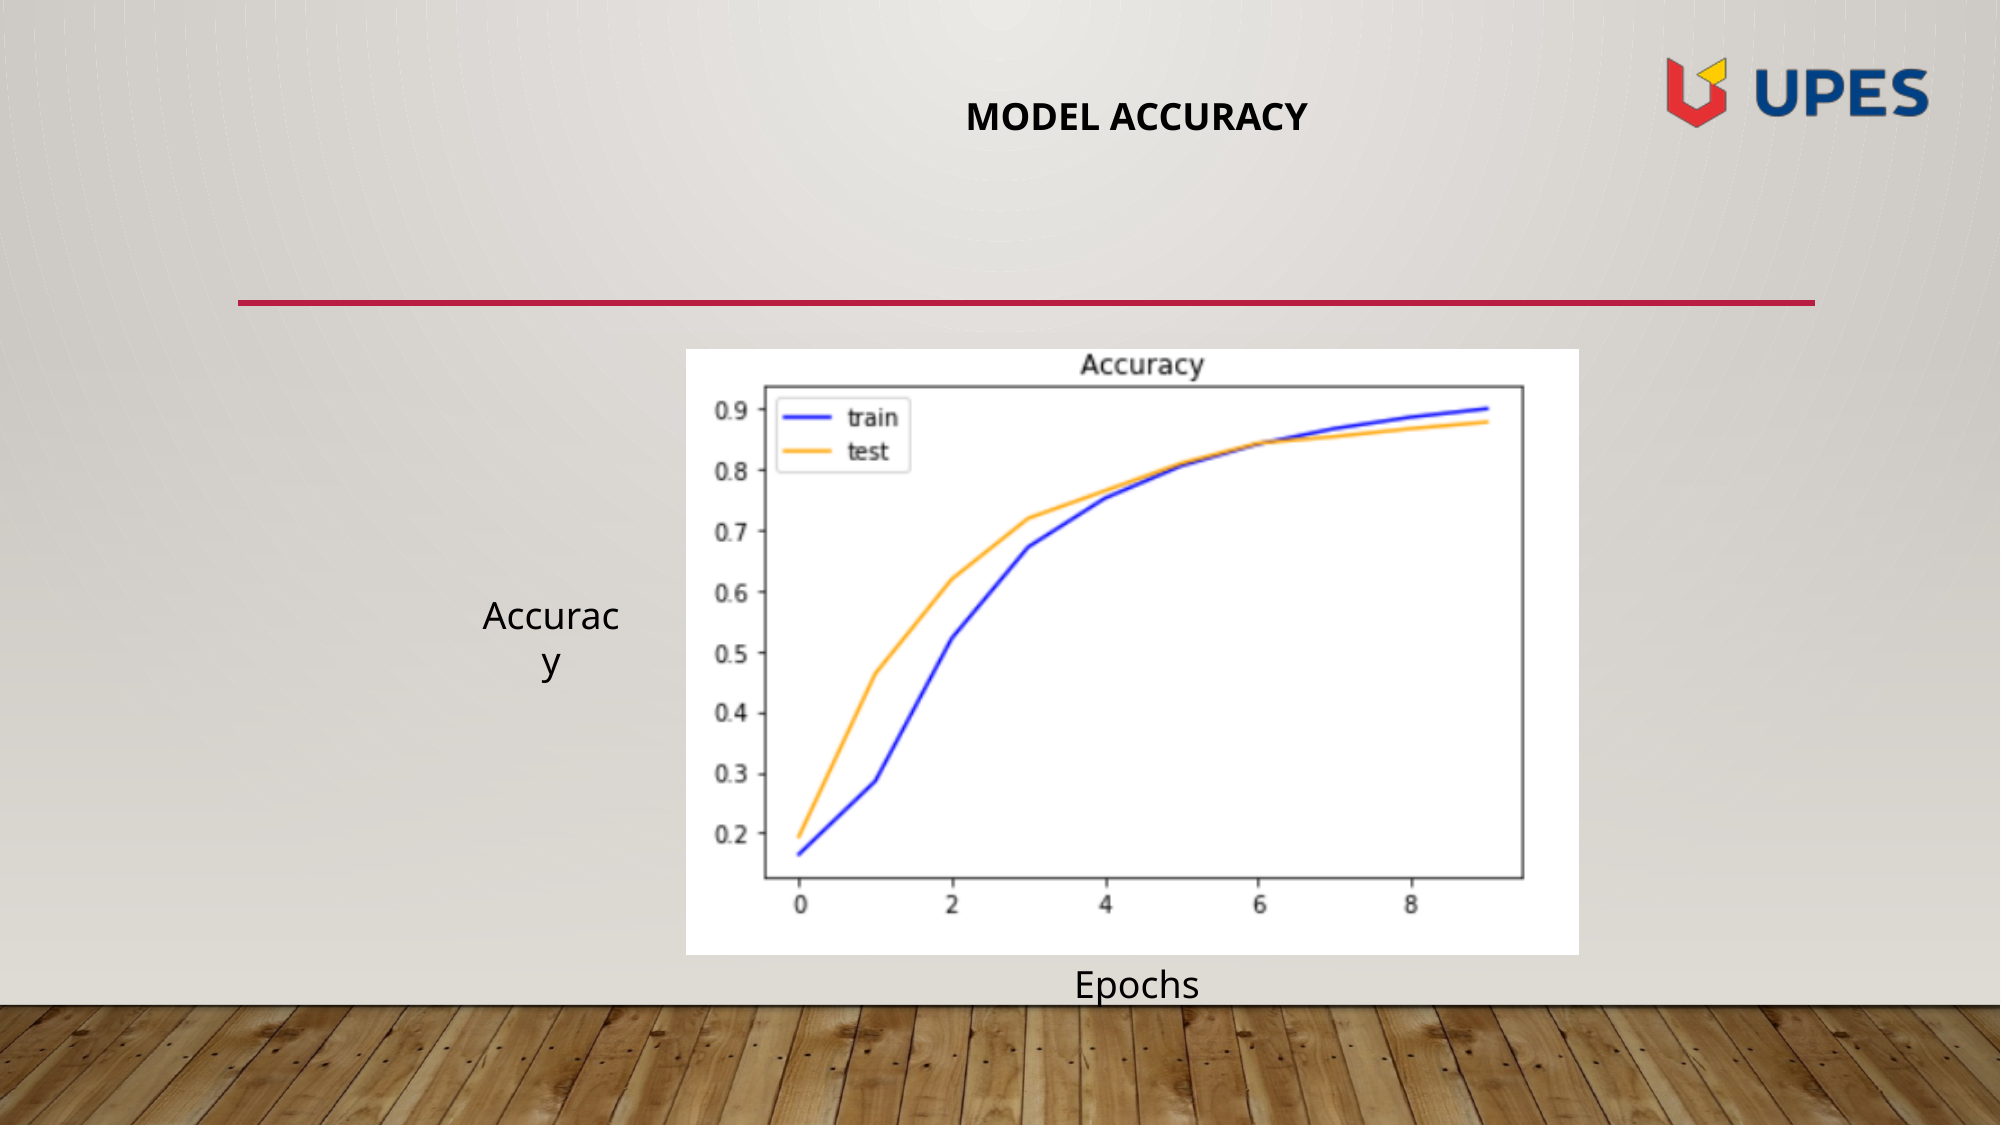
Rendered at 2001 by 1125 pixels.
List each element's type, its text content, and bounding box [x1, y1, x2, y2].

text_box Epochs [1032, 956, 1242, 1013]
picture [686, 349, 1579, 956]
text_box Accuracy [461, 584, 641, 690]
picture [0, 1005, 2000, 1125]
title Model Accuracy [406, 90, 1868, 301]
picture [1650, 44, 1946, 143]
